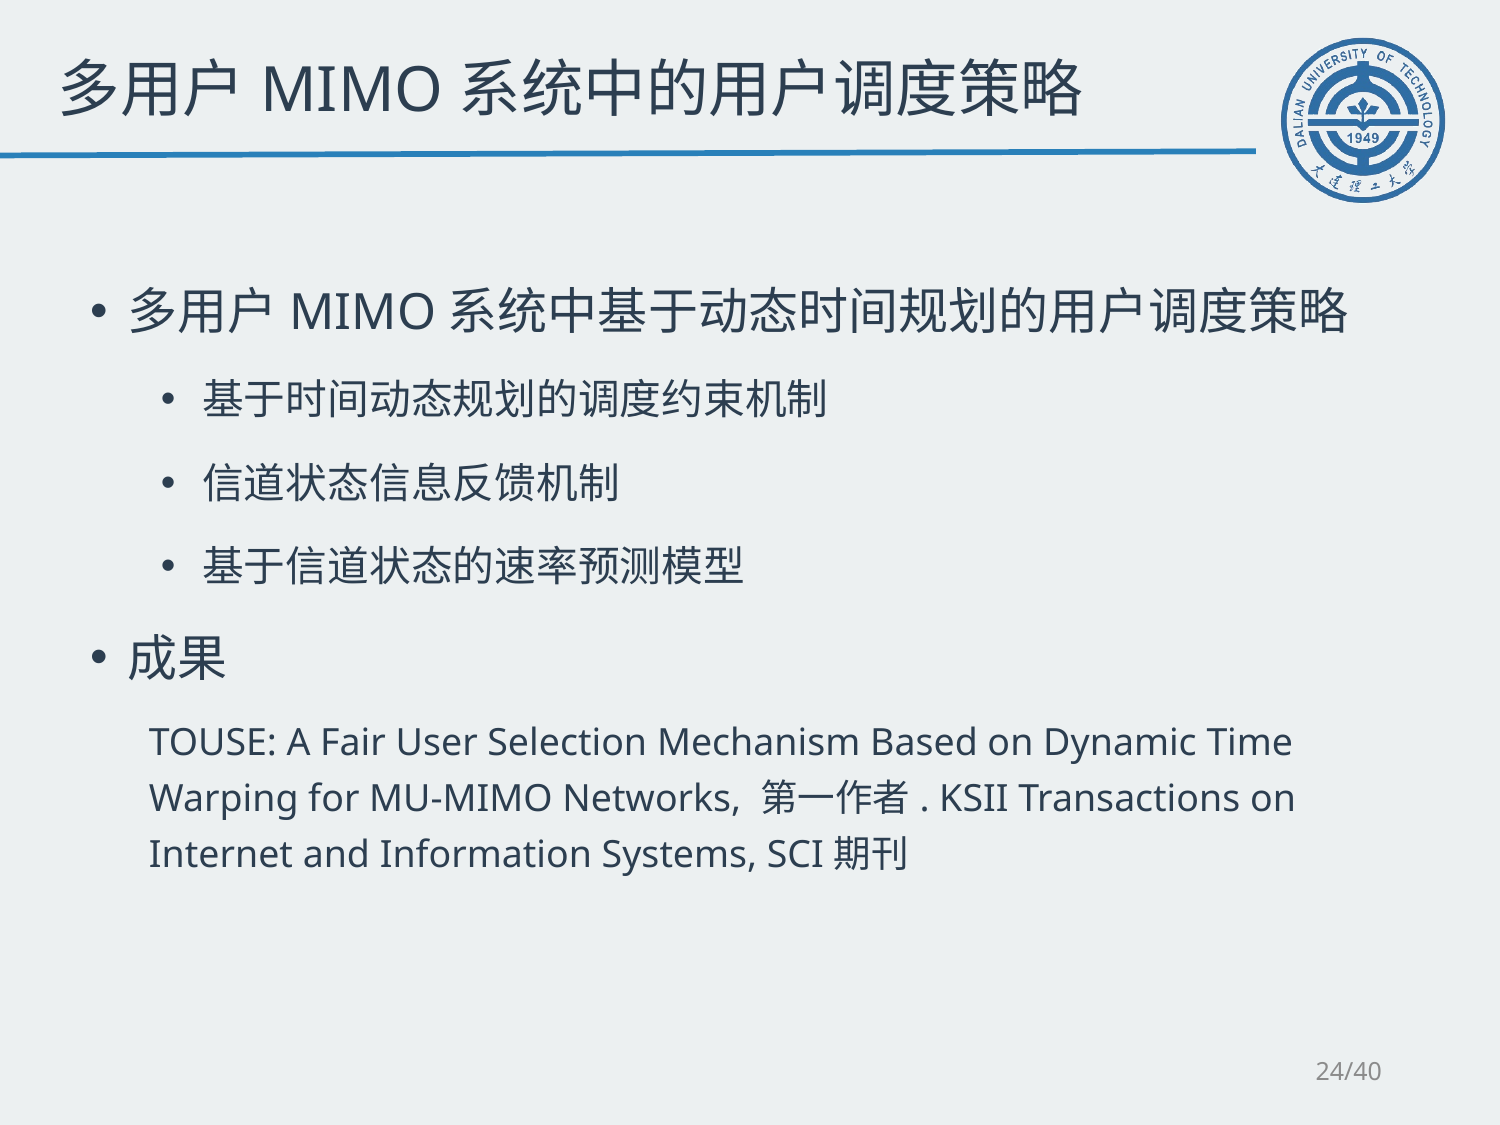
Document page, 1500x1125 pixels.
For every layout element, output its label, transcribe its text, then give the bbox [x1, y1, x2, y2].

title 多用户MIMO系统中的用户调度策略 [42, 0, 1393, 185]
slide_number 24/40 [1059, 1042, 1397, 1103]
list 多用户MIMO系统中基于动态时间规划的用户调度策略 基于时间动态规划的调度约束机制 信道状态信息反馈机制 基于信道状态的速率预测模型 成果 TOUSE: A Fair User Selection Mechanism Based on Dynamic Time Warping for MU-MIMO Networks, 第一作者. KSII Transactions on Internet and Information Systems, SCI期刊 [75, 257, 1463, 1038]
picture [1265, 18, 1463, 216]
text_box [0, 151, 1256, 156]
